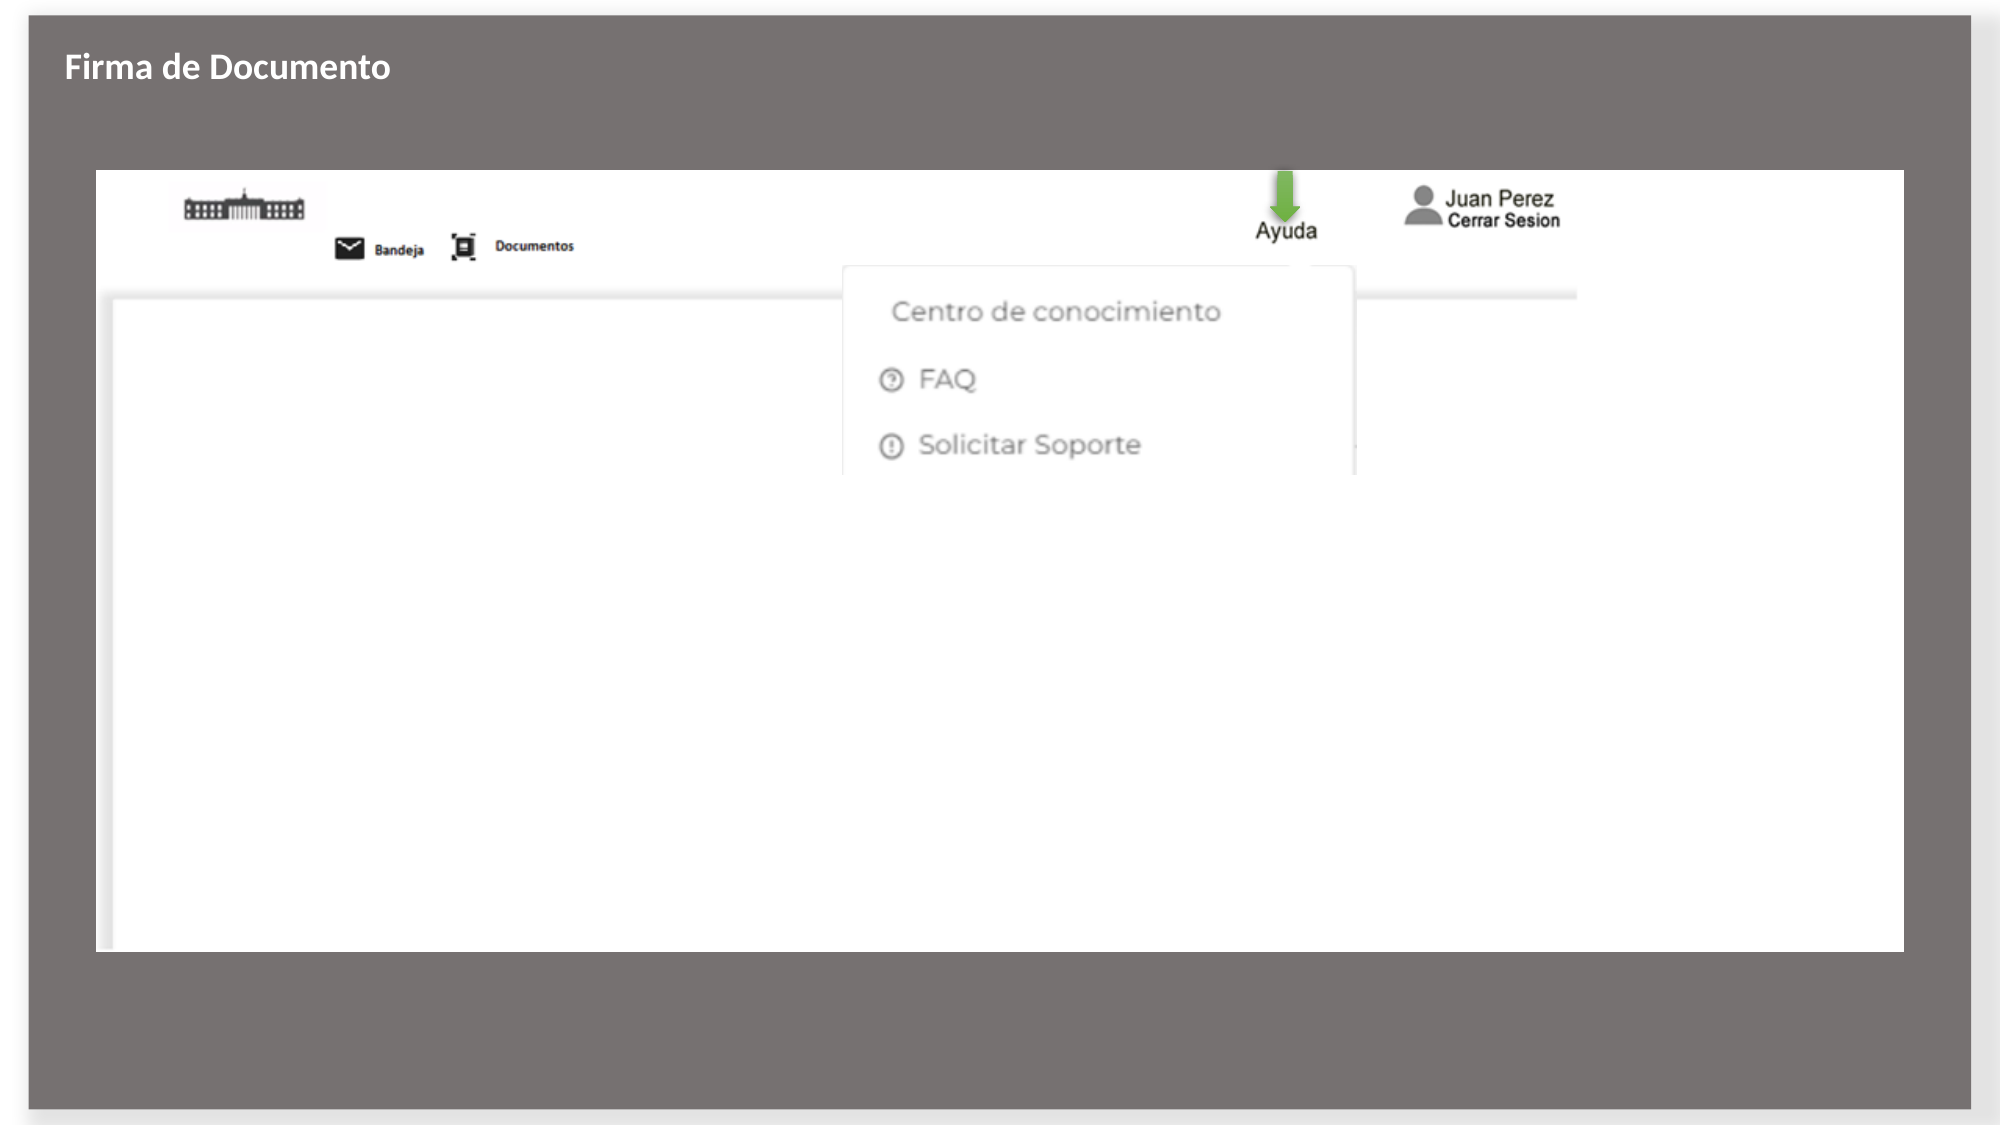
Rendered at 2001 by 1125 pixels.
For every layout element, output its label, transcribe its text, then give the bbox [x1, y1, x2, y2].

text_box [28, 14, 1972, 1110]
picture [95, 170, 1904, 952]
text_box [0, 0, 500, 172]
text_box Firma de Documento [49, 34, 460, 95]
